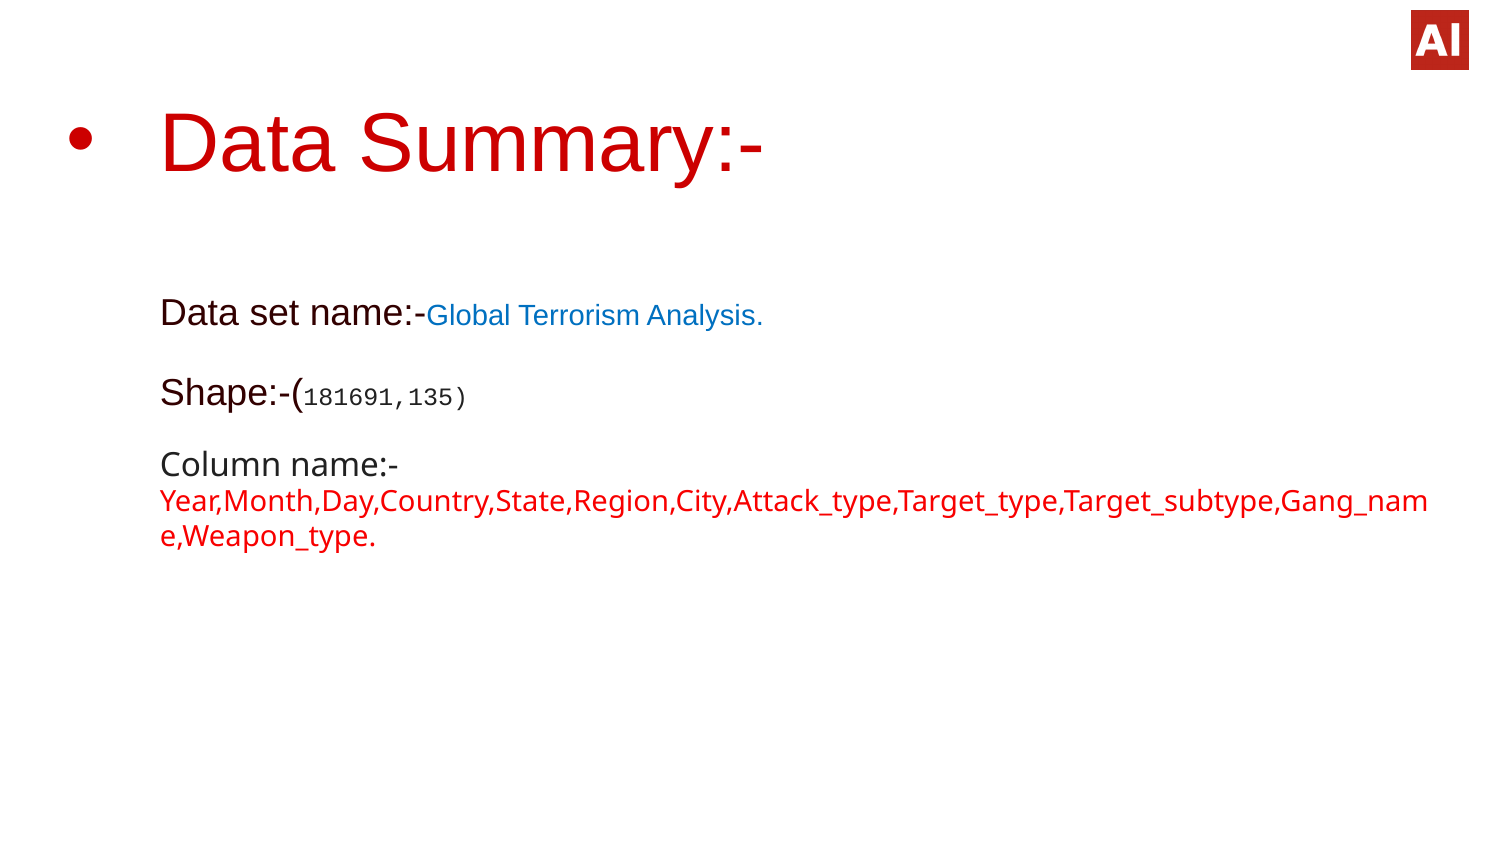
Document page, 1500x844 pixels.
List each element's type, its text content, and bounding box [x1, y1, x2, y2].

title Data Summary:- Data set name:-Global Terrorism Analysis. Shape:-(181691,135) Column name:-Year,Month,Day,Country,State,Region,City,Attack_type,Target_type,Target_subtype,Gang_name,Weapon_type. [51, 72, 1449, 167]
picture [1411, 10, 1469, 70]
